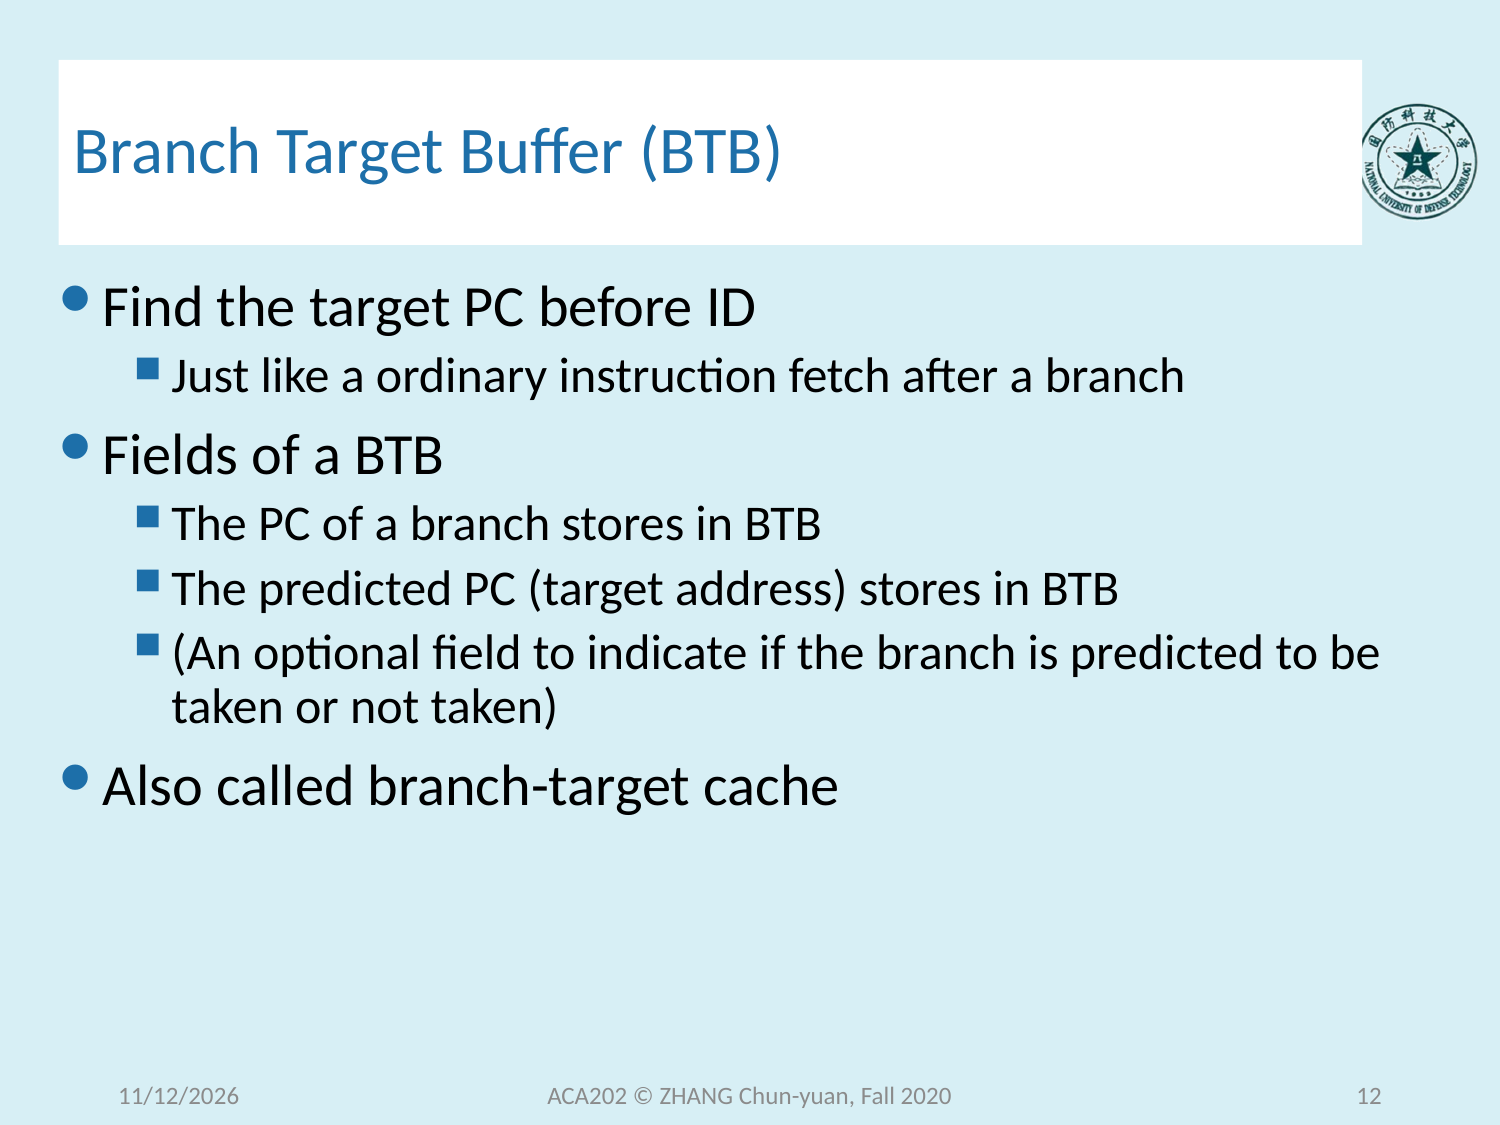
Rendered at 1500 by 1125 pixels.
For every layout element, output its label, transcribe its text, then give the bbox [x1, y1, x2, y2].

slide_number 12 [1059, 1064, 1397, 1125]
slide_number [103, 1064, 441, 1125]
title Branch Target Buffer (BTB) [58, 59, 1363, 245]
list Find the target PC before ID Just like a ordinary instruction fetch after a branch Fields of a BTB The PC of a branch stores in BTB The predicted PC (target address) stores in BTB (An optional field to indicate if the branch is predicted to be taken or not taken) Also called branch-target cache [43, 268, 1457, 1045]
picture [1363, 102, 1480, 224]
footer ACA202 © ZHANG Chun-yuan, Fall 2020 [496, 1064, 1004, 1125]
